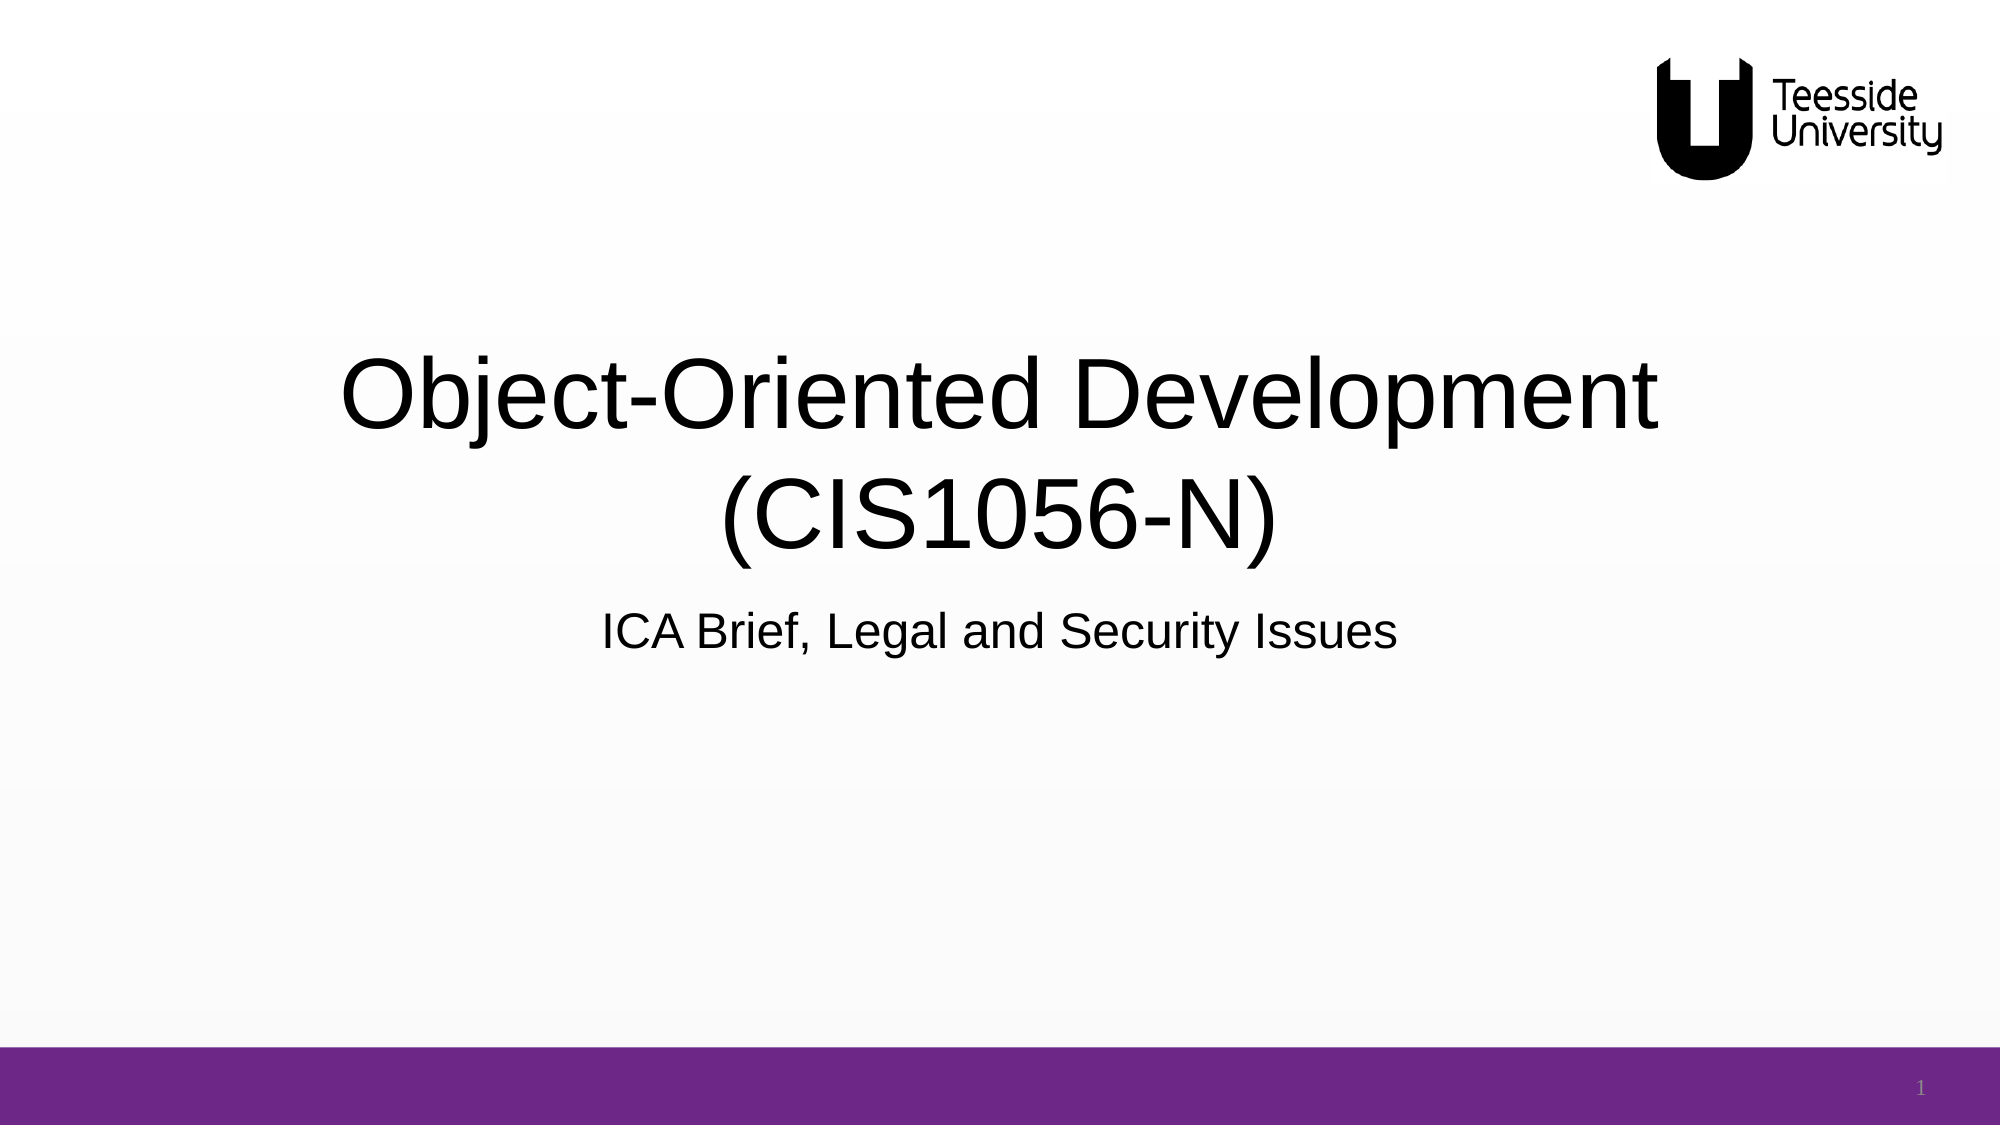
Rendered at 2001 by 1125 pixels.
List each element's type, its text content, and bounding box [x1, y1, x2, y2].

slide_number 1 [1859, 1068, 1942, 1105]
picture [1652, 53, 1946, 184]
title Object-Oriented Development (CIS1056-N) [249, 184, 1750, 576]
subtitle ICA Brief, Legal and Security Issues [249, 590, 1750, 863]
